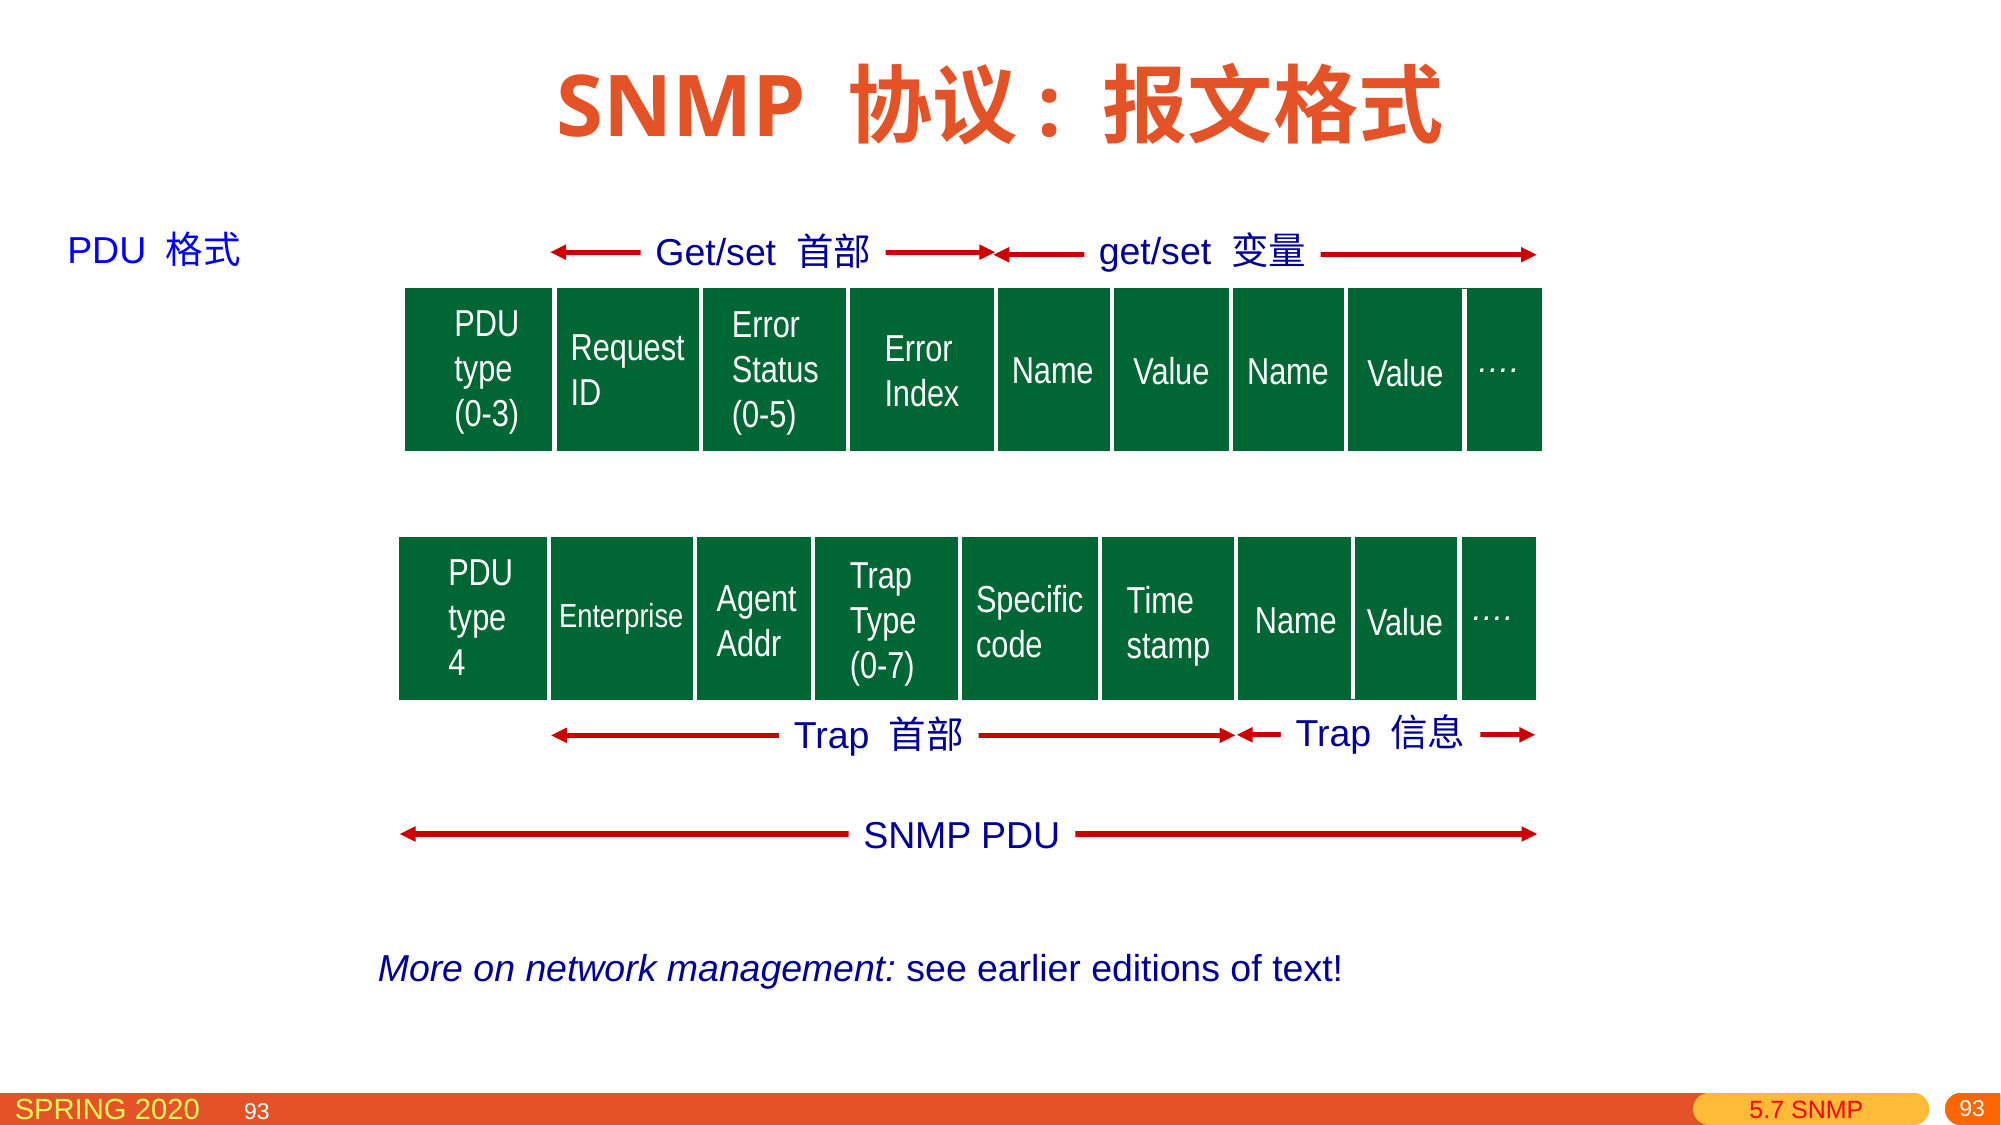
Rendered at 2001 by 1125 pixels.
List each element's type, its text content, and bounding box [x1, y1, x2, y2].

text_box [815, 536, 958, 701]
text_box [1462, 536, 1538, 701]
text_box [965, 672, 1095, 701]
text_box Name [1236, 340, 1341, 400]
text_box SNMP PDU [848, 803, 1076, 833]
text_box [558, 421, 697, 453]
text_box [850, 287, 1110, 453]
text_box Error Status (0-5) [717, 292, 834, 442]
text_box Get/set 首部 [640, 220, 886, 251]
text_box …. [1469, 346, 1535, 386]
text_box 5.7 SNMP [1720, 1086, 1886, 1125]
text_box get/set 变量 [1084, 263, 1321, 280]
text_box Name [1241, 589, 1348, 649]
text_box [1235, 400, 1342, 453]
text_box SNMP PDU [848, 842, 1076, 863]
text_box Request ID [559, 315, 696, 421]
text_box [549, 536, 693, 587]
text_box PDU 格式 [52, 218, 256, 279]
text_box [555, 287, 699, 315]
text_box [703, 287, 846, 453]
text_box get/set 变量 [1084, 220, 1321, 254]
text_box Enterprise [553, 587, 690, 642]
text_box …. [1463, 595, 1529, 635]
text_box PDU type 4 [433, 540, 529, 691]
text_box Time stamp [1111, 568, 1226, 674]
text_box Value [1358, 590, 1455, 651]
text_box [398, 536, 548, 701]
text_box Trap Type (0-7) [835, 544, 932, 694]
text_box [1114, 287, 1229, 453]
text_box Error Index [869, 316, 975, 422]
text_box More on network management: see earlier editions of text! [363, 936, 1359, 997]
text_box Specific code [965, 567, 1095, 672]
text_box [1356, 651, 1455, 701]
text_box [1356, 536, 1459, 590]
text_box [962, 536, 1098, 567]
text_box Name [1001, 338, 1107, 399]
text_box [553, 642, 690, 701]
text_box Get/set 首部 [640, 260, 886, 281]
text_box Trap 首部 [779, 703, 979, 734]
text_box Value [1118, 340, 1225, 400]
text_box [1233, 287, 1344, 340]
text_box Trap 信息 [1280, 701, 1481, 734]
text_box Value [1352, 341, 1459, 402]
text_box Trap 首部 [779, 743, 979, 764]
text_box [1102, 536, 1234, 701]
title SNMP 协议: 报文格式 [86, 42, 1914, 161]
text_box [1240, 649, 1350, 701]
text_box [404, 287, 554, 453]
text_box PDU type (0-3) [439, 291, 535, 442]
text_box Agent Addr [701, 566, 808, 672]
text_box Trap 信息 [1280, 743, 1481, 762]
text_box [697, 536, 811, 701]
text_box [1348, 287, 1544, 453]
text_box [1238, 536, 1350, 589]
